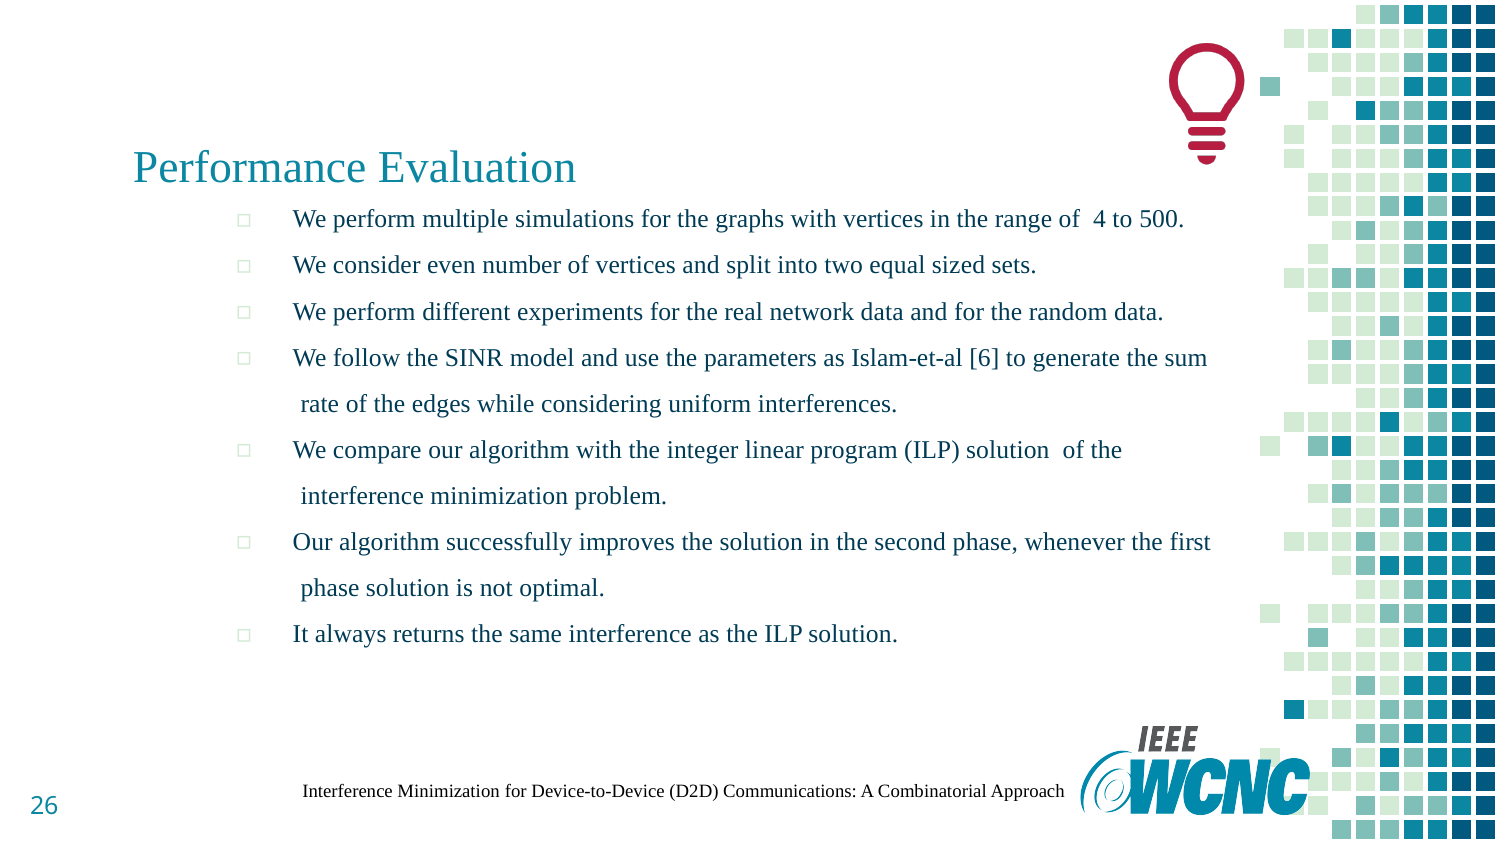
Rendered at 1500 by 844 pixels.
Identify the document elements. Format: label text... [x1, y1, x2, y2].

picture [1074, 721, 1314, 822]
picture [1137, 34, 1276, 173]
text_box Interference Minimization for Device-to-Device (D2D) Communications: A Combinatorial Approach [287, 771, 1069, 823]
title Performance Evaluation [117, 121, 1132, 262]
slide_number 26 [15, 774, 105, 839]
list We perform multiple simulations for the graphs with vertices in the range of 4 to 500. We consider even number of vertices and split into two equal sized sets. We perform different experiments for the real network data and for the random data. We follow the SINR model and use the parameters as Islam-et-al [6] to generate the sum rate of the edges while considering uniform interferences. We compare our algorithm with the integer linear program (ILP) solution of the interference minimization problem. Our algorithm successfully improves the solution in the second phase, whenever the first phase solution is not optimal. It always returns the same interference as the ILP solution. [125, 171, 1250, 679]
